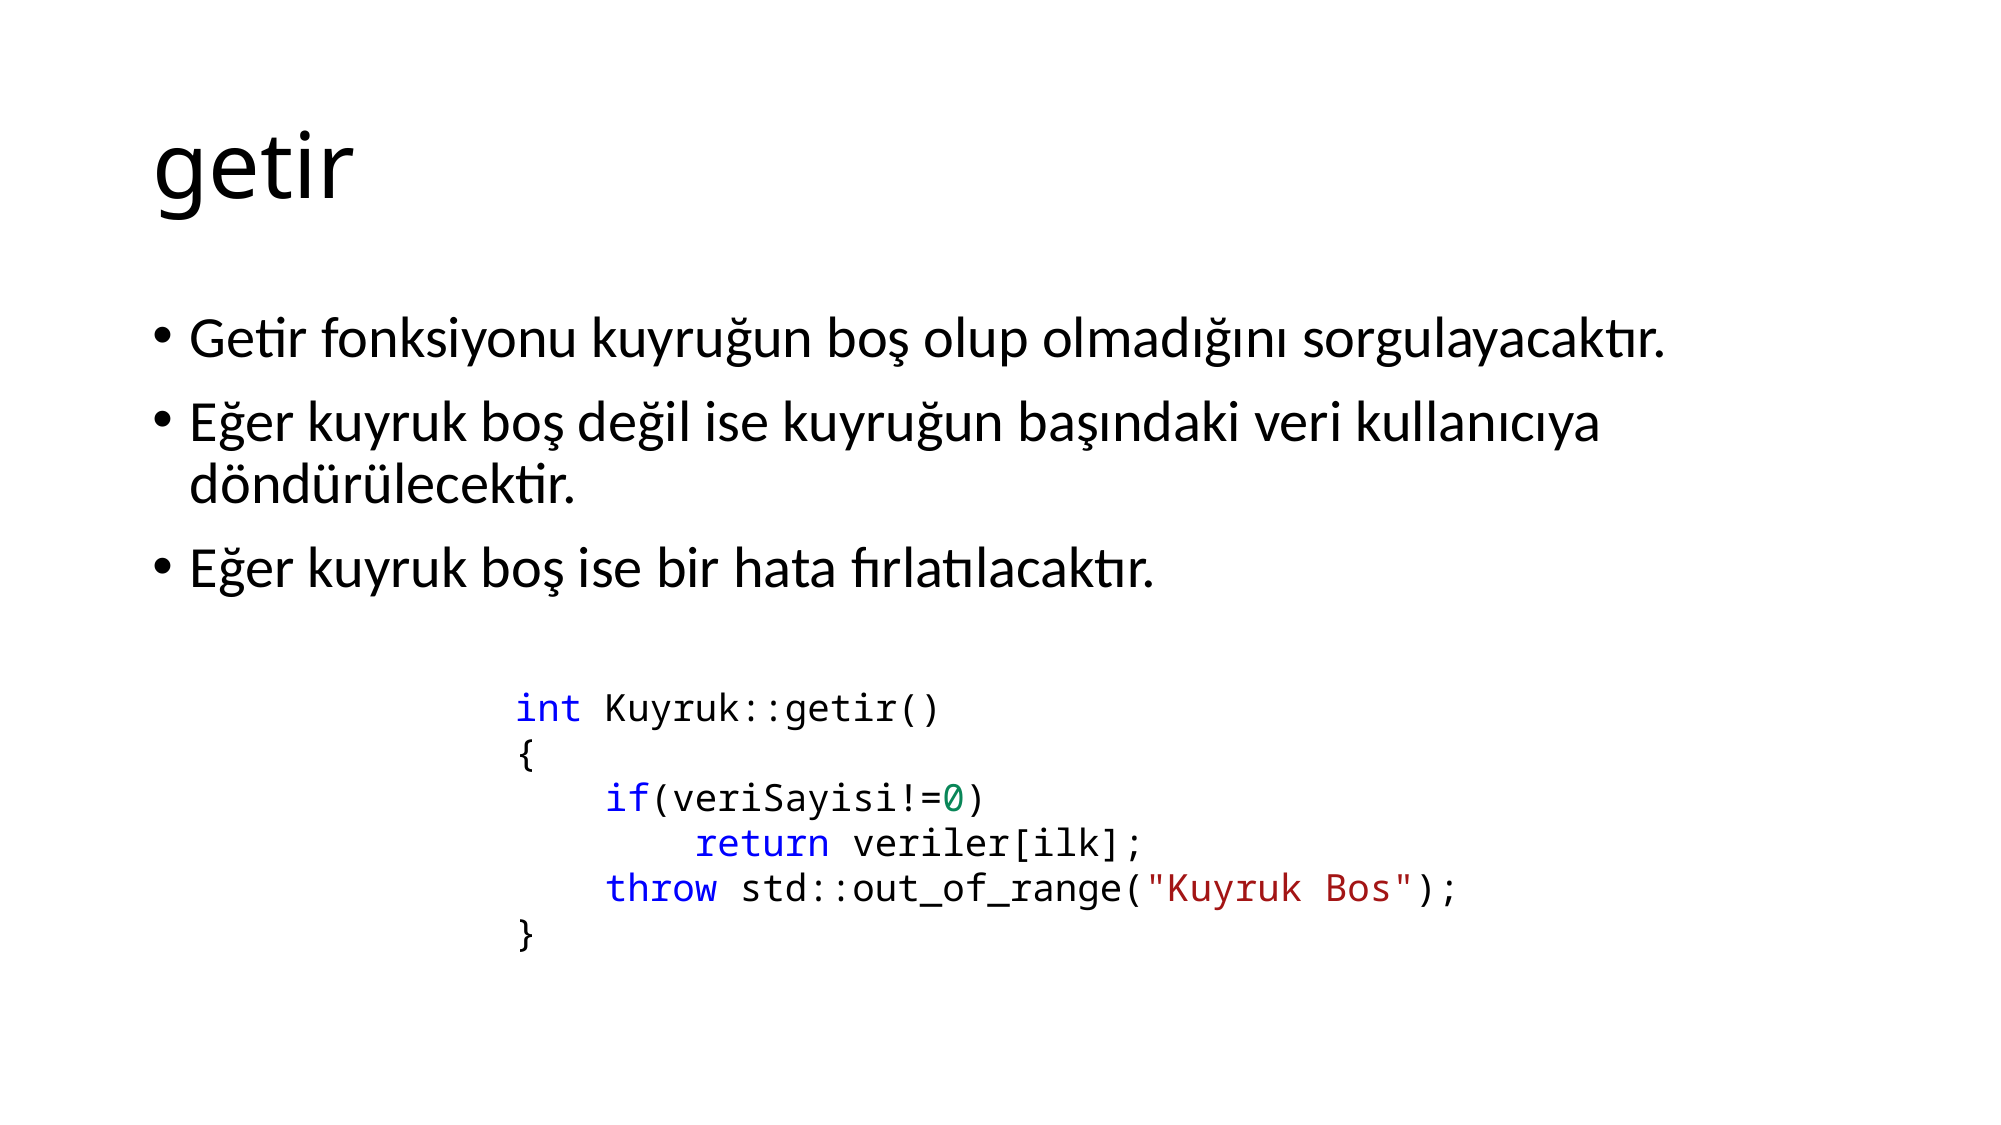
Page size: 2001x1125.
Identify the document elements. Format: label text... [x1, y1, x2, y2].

title getir [137, 59, 1863, 278]
text_box int Kuyruk::getir() { if(veriSayisi!=0) return veriler[ilk]; throw std::out_of_range("Kuyruk Bos"); } [500, 676, 1500, 962]
list Getir fonksiyonu kuyruğun boş olup olmadığını sorgulayacaktır. Eğer kuyruk boş değil ise kuyruğun başındaki veri kullanıcıya döndürülecektir. Eğer kuyruk boş ise bir hata fırlatılacaktır. [137, 299, 1863, 1014]
